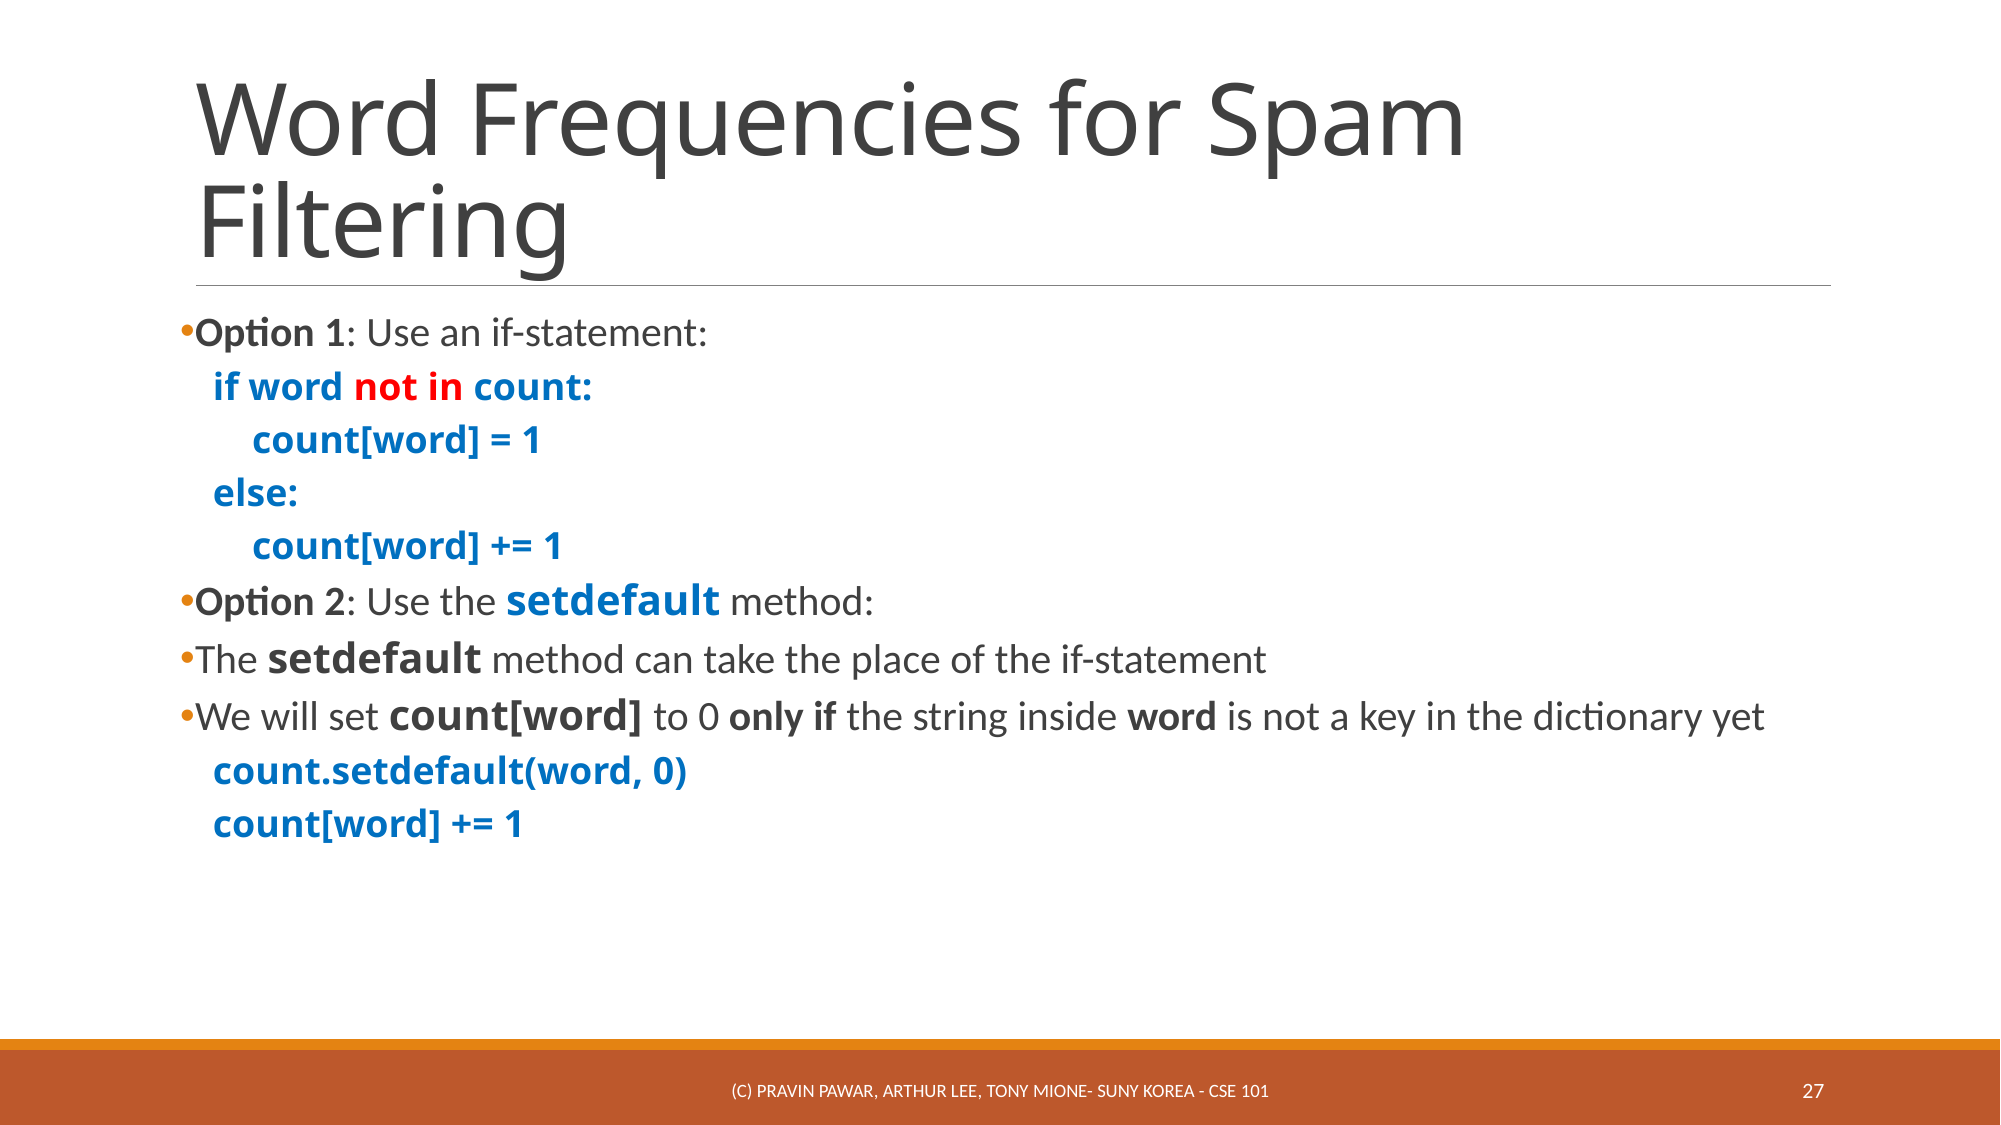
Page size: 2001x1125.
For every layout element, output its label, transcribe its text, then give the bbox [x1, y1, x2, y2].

slide_number 27 [1624, 1059, 1840, 1120]
footer (c) Pravin Pawar, Arthur Lee, Tony Mione- SUNY Korea - CSE 101 [604, 1059, 1396, 1120]
list Option 1: Use an if-statement: if word not in count: count[word] = 1 else: count[word] += 1 Option 2: Use the setdefault method: The setdefault method can take the place of the if-statement We will set count[word] to 0 only if the string inside word is not a key in the dictionary yet count.setdefault(word, 0) count[word] += 1 [180, 302, 1830, 963]
title Word Frequencies for Spam Filtering [180, 47, 1830, 285]
